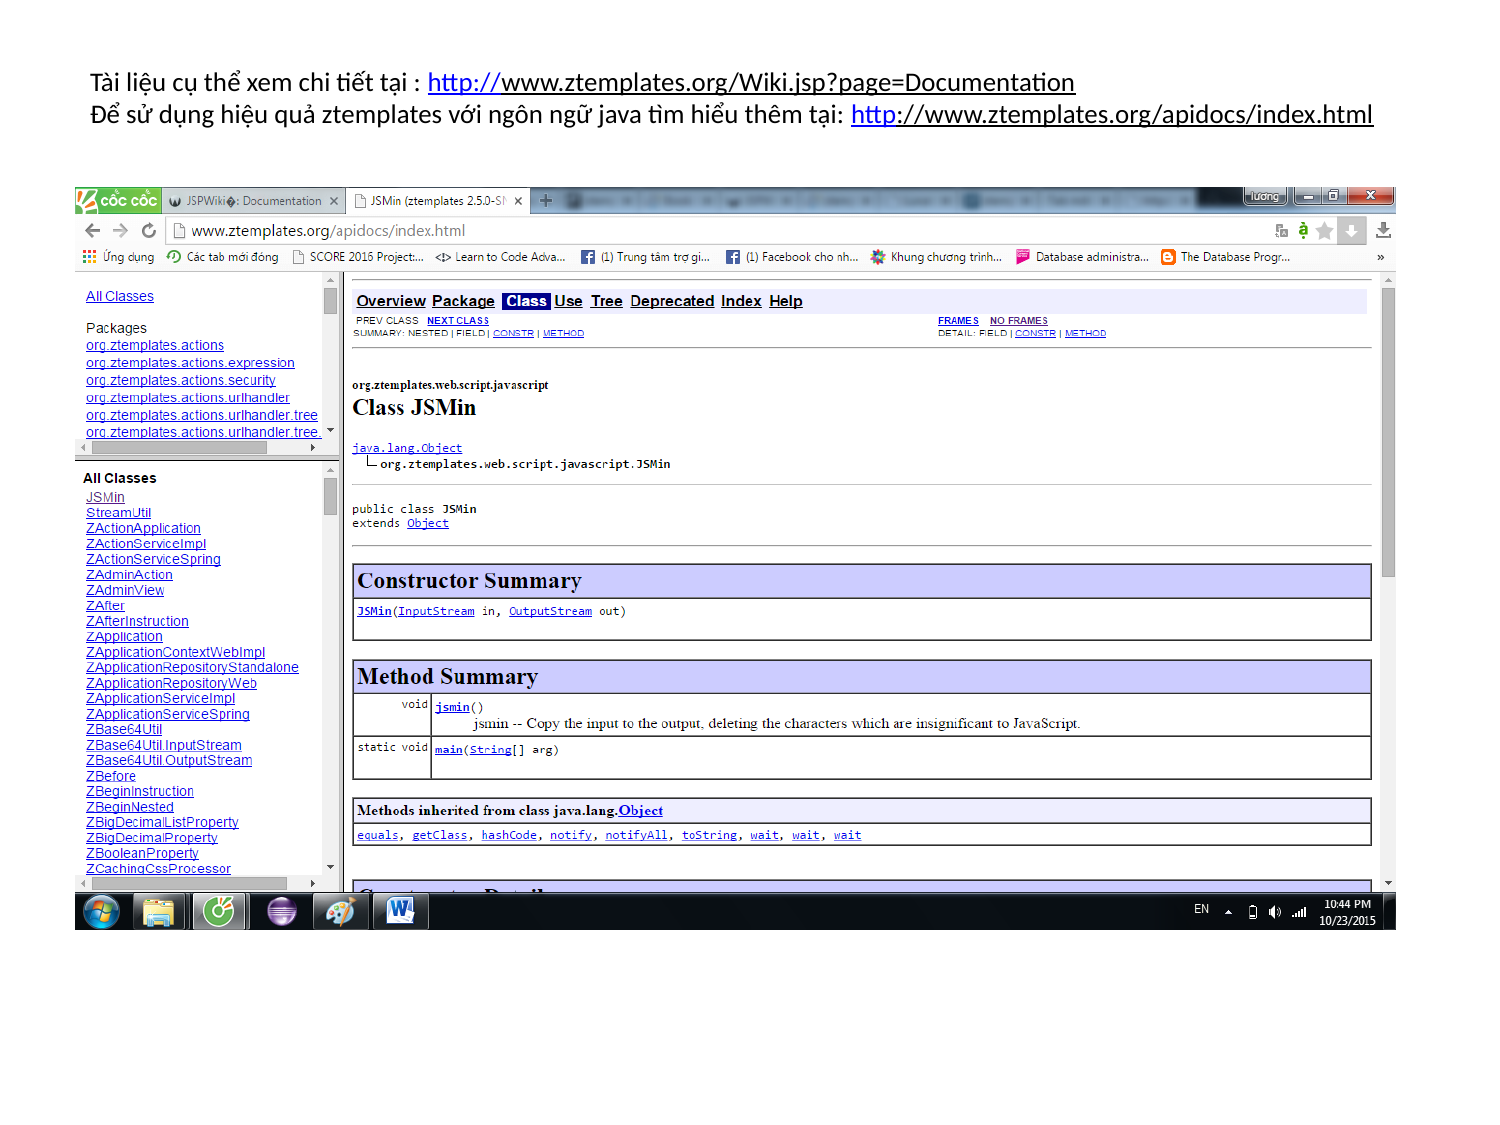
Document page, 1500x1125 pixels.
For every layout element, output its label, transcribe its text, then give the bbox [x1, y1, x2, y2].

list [74, 187, 1396, 931]
title Tài liệu cụ thể xem chi tiết tại : http://www.ztemplates.org/Wiki.jsp?page=Documentation Để sử dụng hiệu quả ztemplates với ngôn ngữ java tìm hiểu thêm tại: http://www.ztemplates.org/apidocs/index.html [75, 45, 1425, 213]
